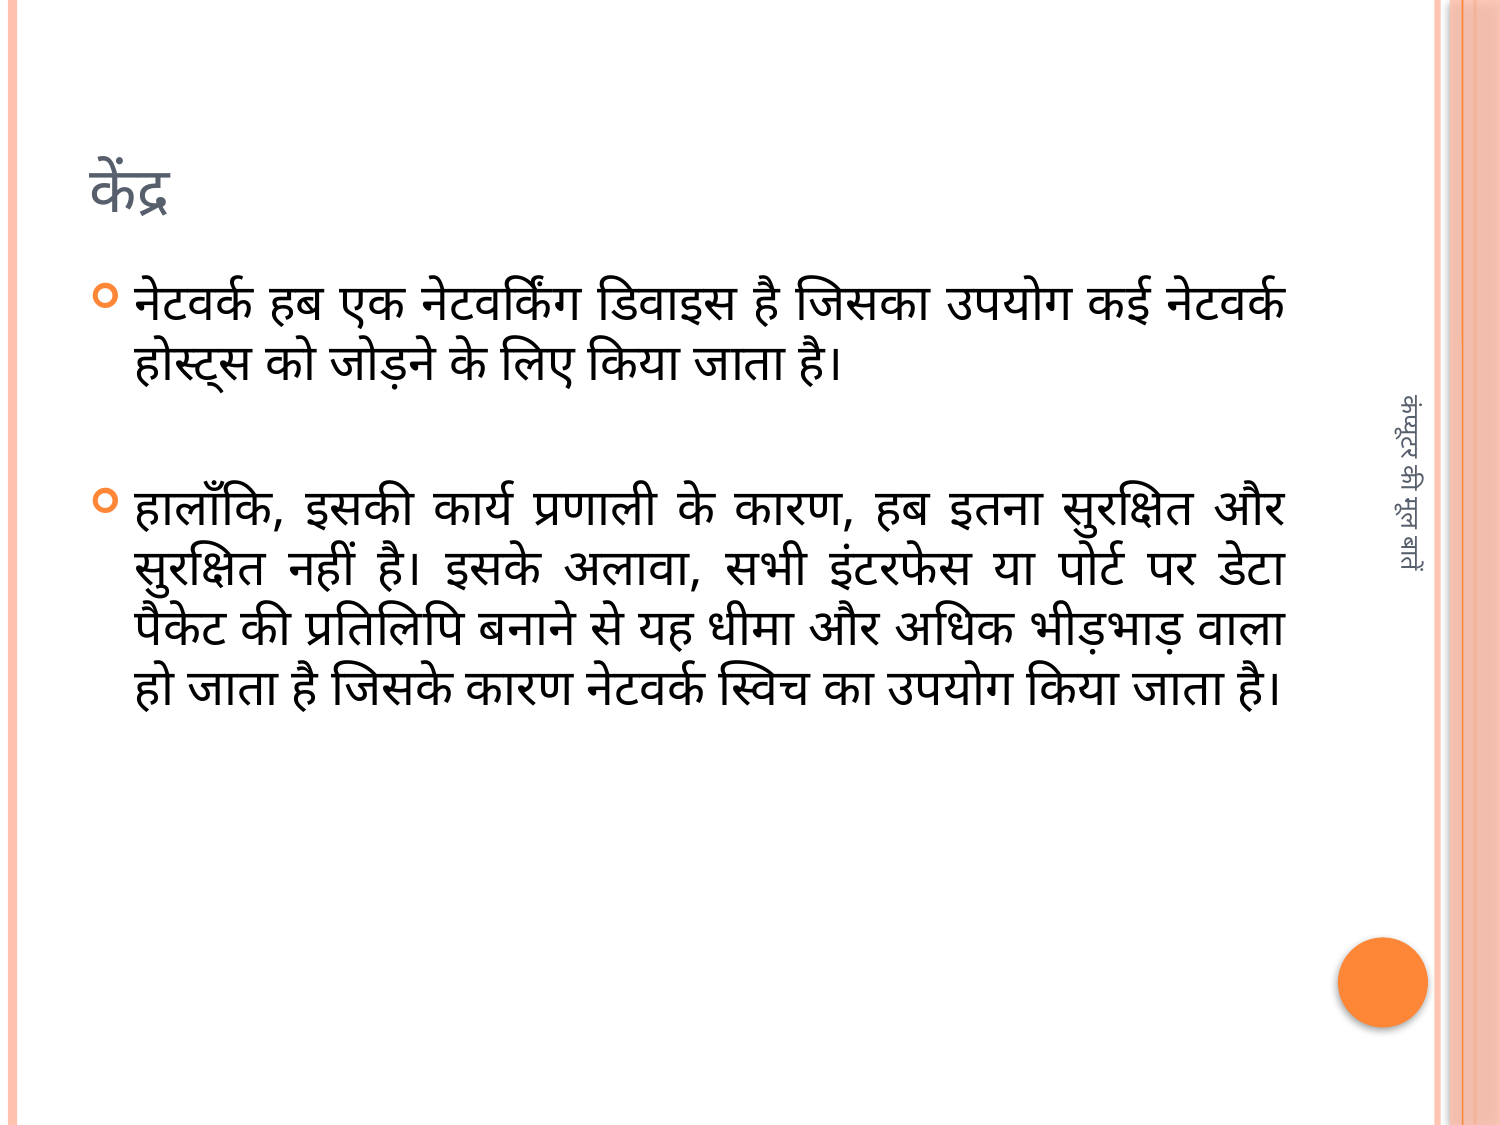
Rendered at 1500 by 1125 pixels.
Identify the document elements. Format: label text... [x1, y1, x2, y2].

footer कंप्यूटर की मूल बातें [1379, 380, 1440, 906]
title केंद्र [75, 45, 1300, 233]
list नेटवर्क हब एक नेटवर्किंग डिवाइस है जिसका उपयोग कई नेटवर्क होस्ट्स को जोड़ने के लिए किया जाता है। हालाँकि, इसकी कार्य प्रणाली के कारण, हब इतना सुरक्षित और सुरक्षित नहीं है। इसके अलावा, सभी इंटरफेस या पोर्ट पर डेटा पैकेट की प्रतिलिपि बनाने से यह धीमा और अधिक भीड़भाड़ वाला हो जाता है जिसके कारण नेटवर्क स्विच का उपयोग किया जाता है। [75, 262, 1300, 1062]
slide_number [1333, 940, 1434, 1027]
